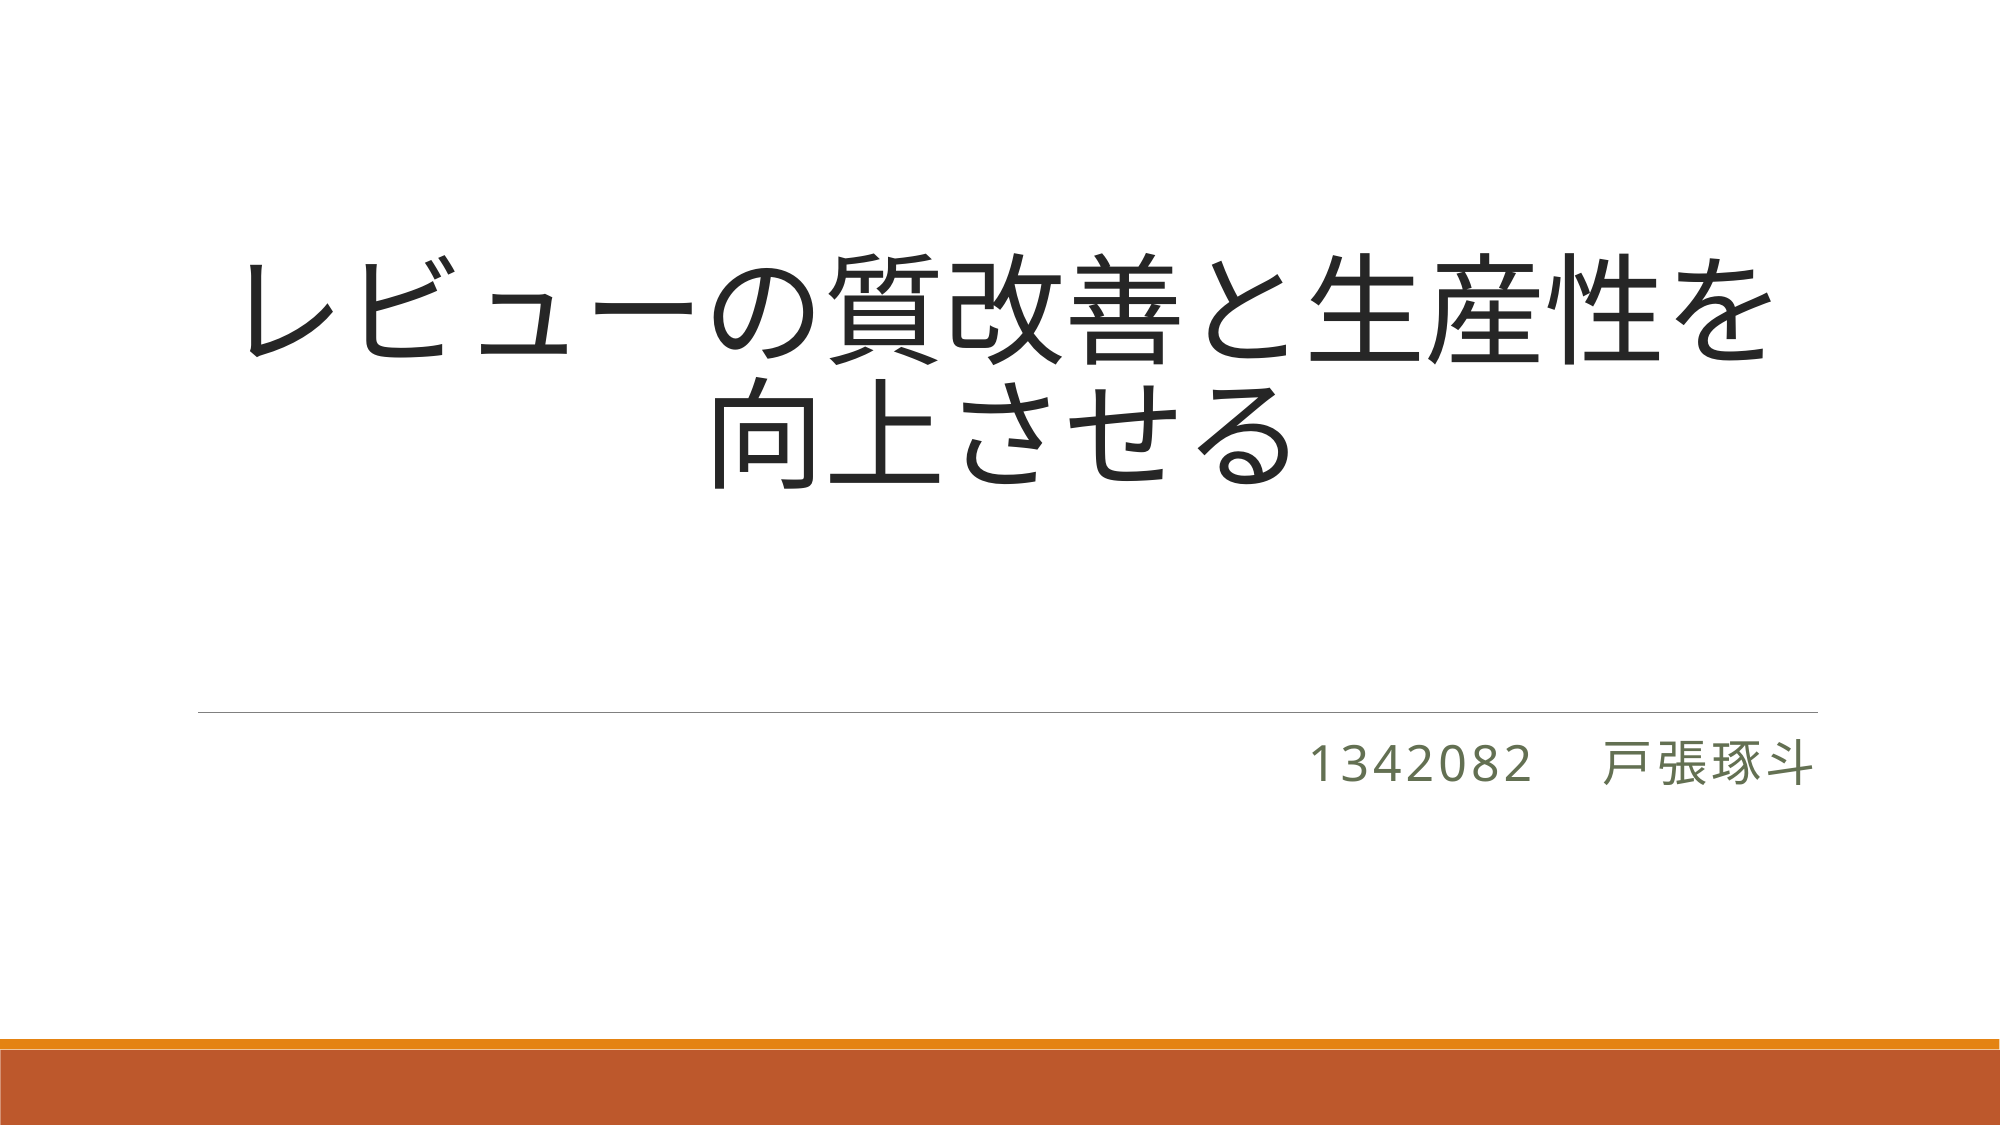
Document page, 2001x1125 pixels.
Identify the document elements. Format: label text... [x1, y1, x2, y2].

subtitle 1342082 戸張琢斗 [180, 730, 1831, 919]
title レビューの質改善と生産性を 向上させる [180, 124, 1830, 512]
